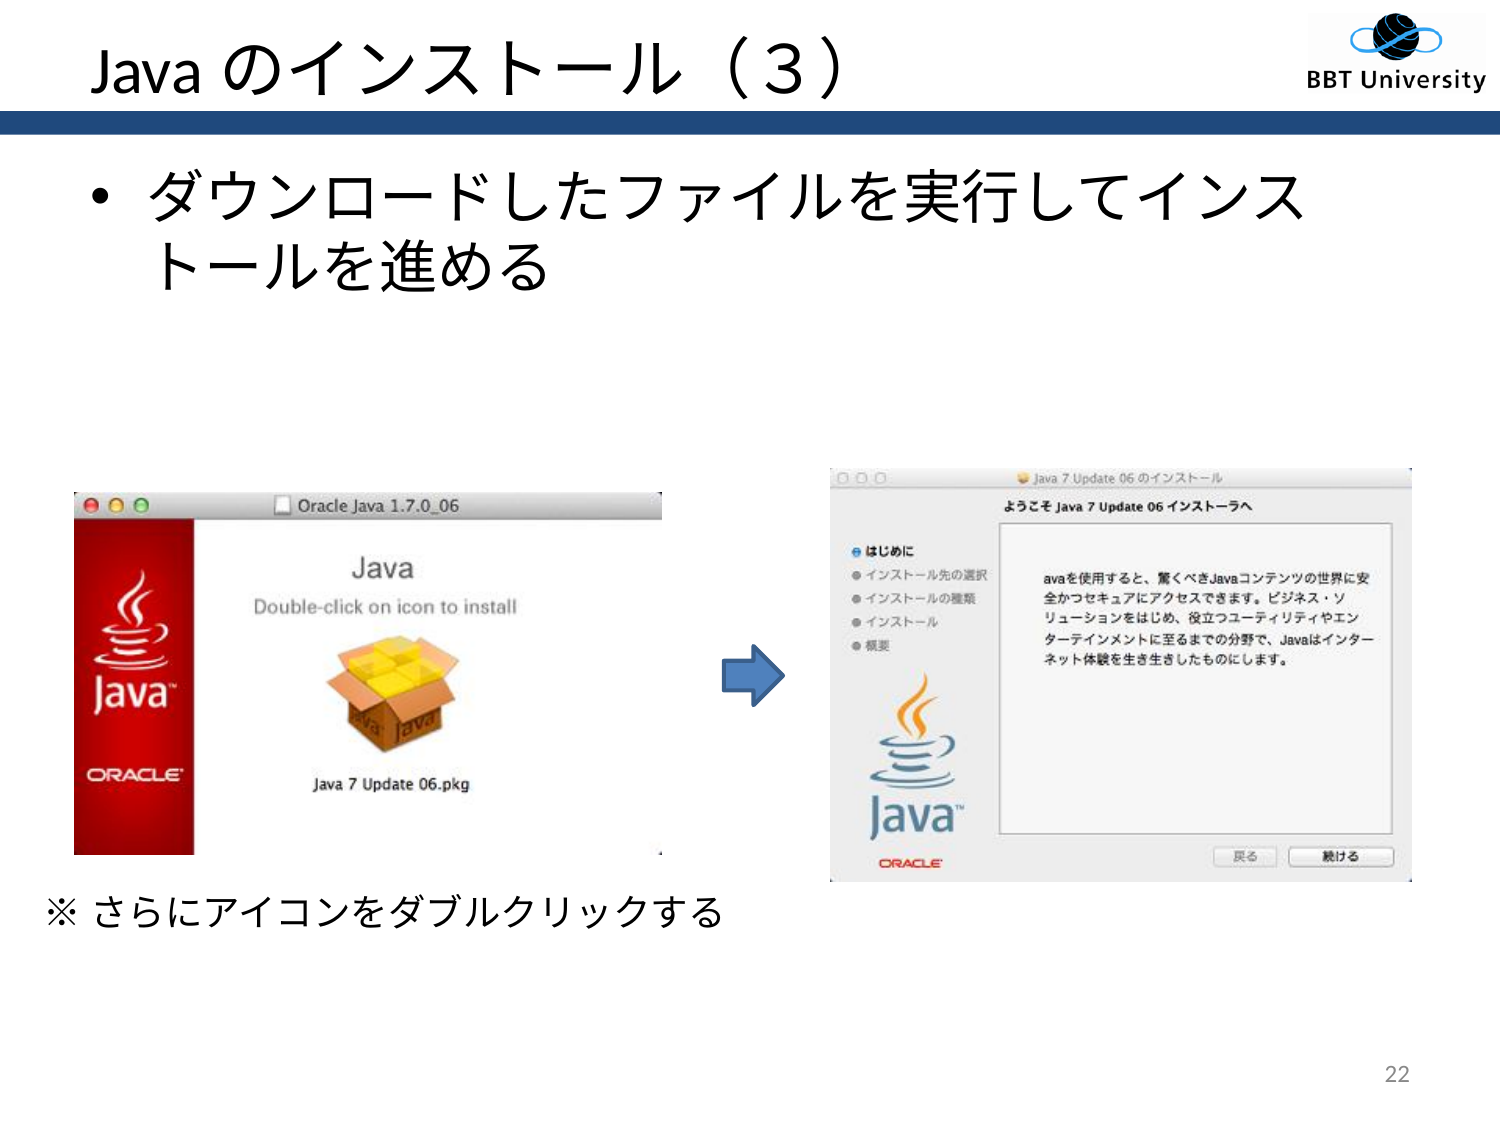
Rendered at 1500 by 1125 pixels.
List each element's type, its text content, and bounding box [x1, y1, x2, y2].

picture [829, 468, 1412, 882]
text_box ※さらにアイコンをダブルクリックする [28, 881, 741, 942]
picture [73, 492, 662, 856]
picture [1293, 0, 1500, 110]
title Javaのインストール（３） [75, 24, 1425, 109]
list ダウンロードしたファイルを実行してインストールを進める [75, 152, 1425, 1005]
slide_number 22 [1074, 1042, 1425, 1103]
text_box [721, 644, 786, 708]
